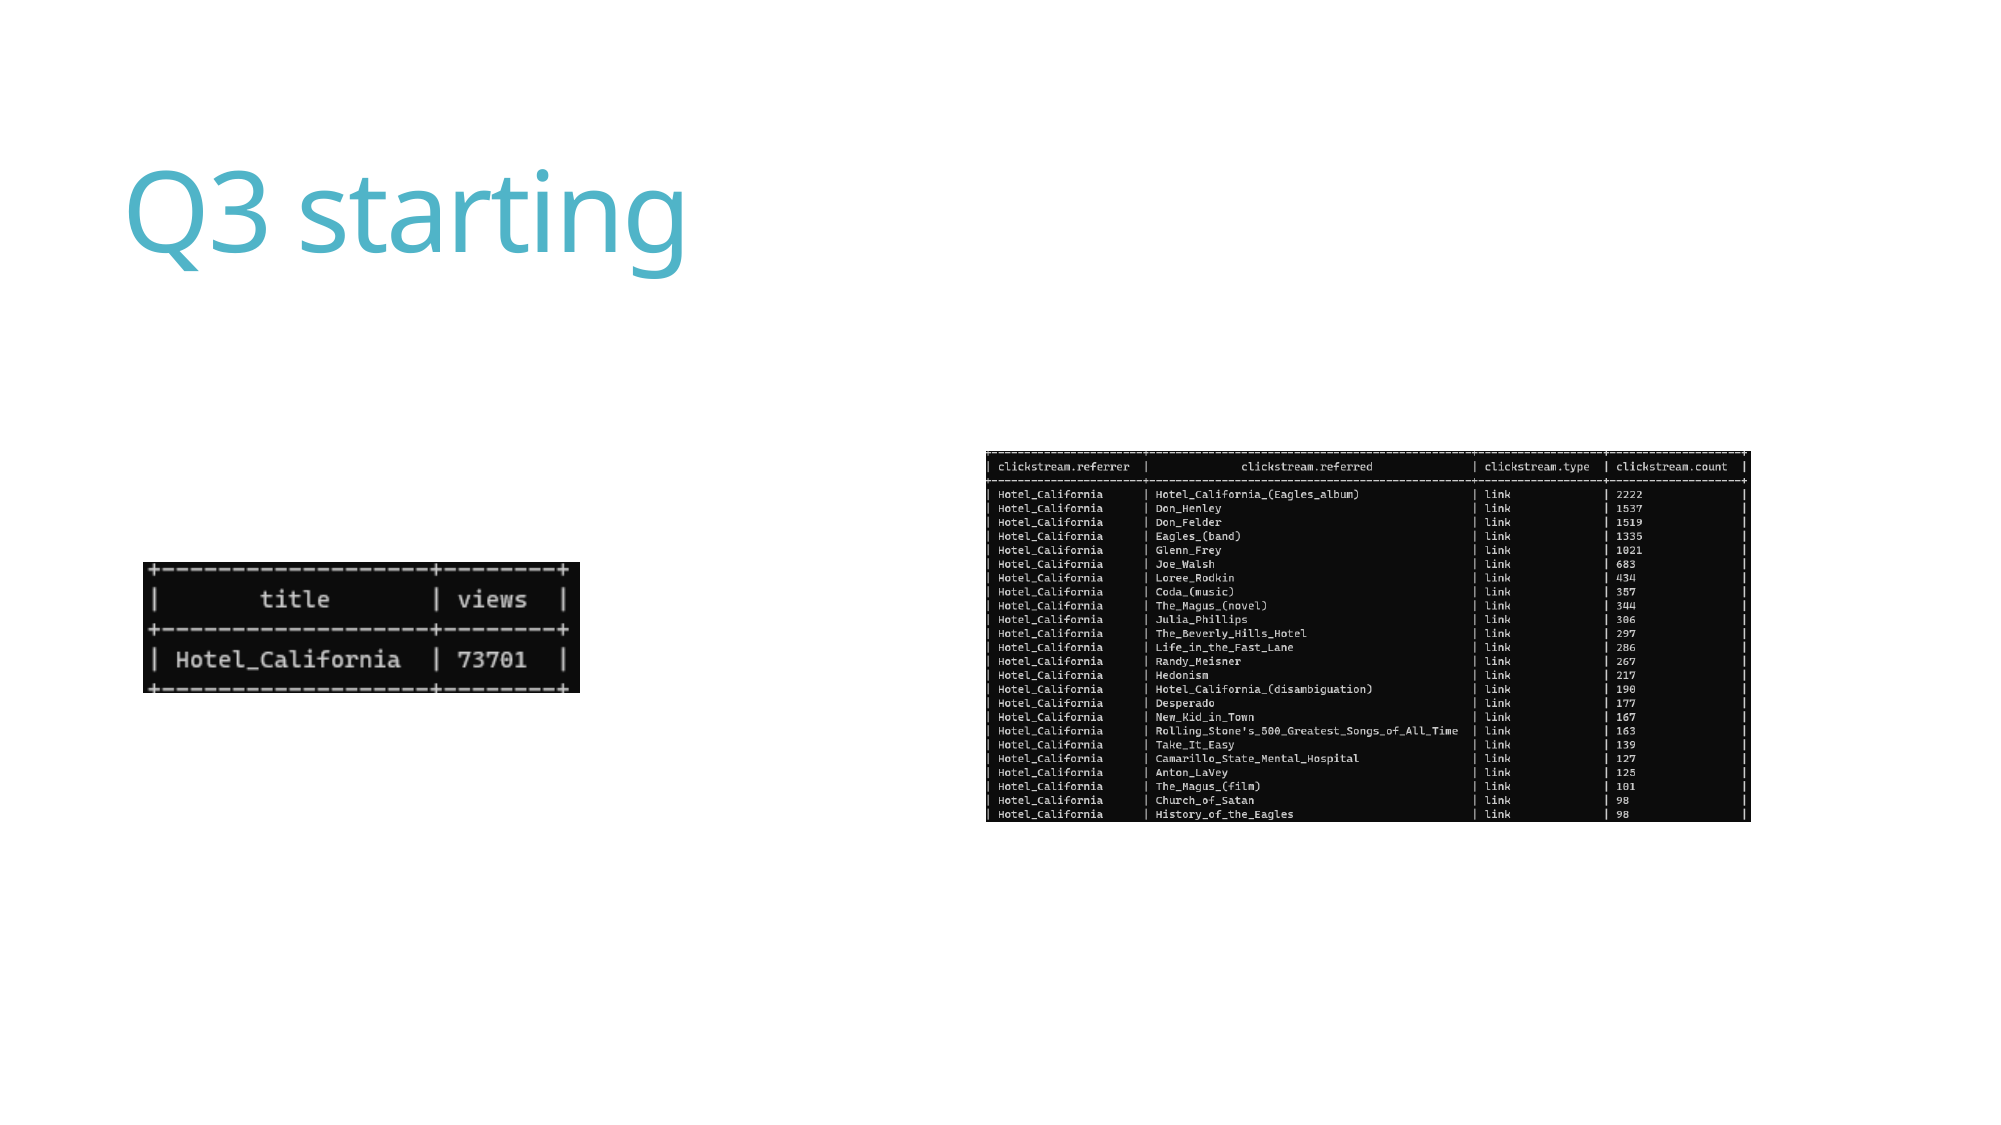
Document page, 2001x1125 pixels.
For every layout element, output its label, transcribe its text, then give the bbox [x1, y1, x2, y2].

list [985, 451, 1752, 823]
title Q3 starting [107, 81, 1875, 354]
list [143, 562, 581, 693]
